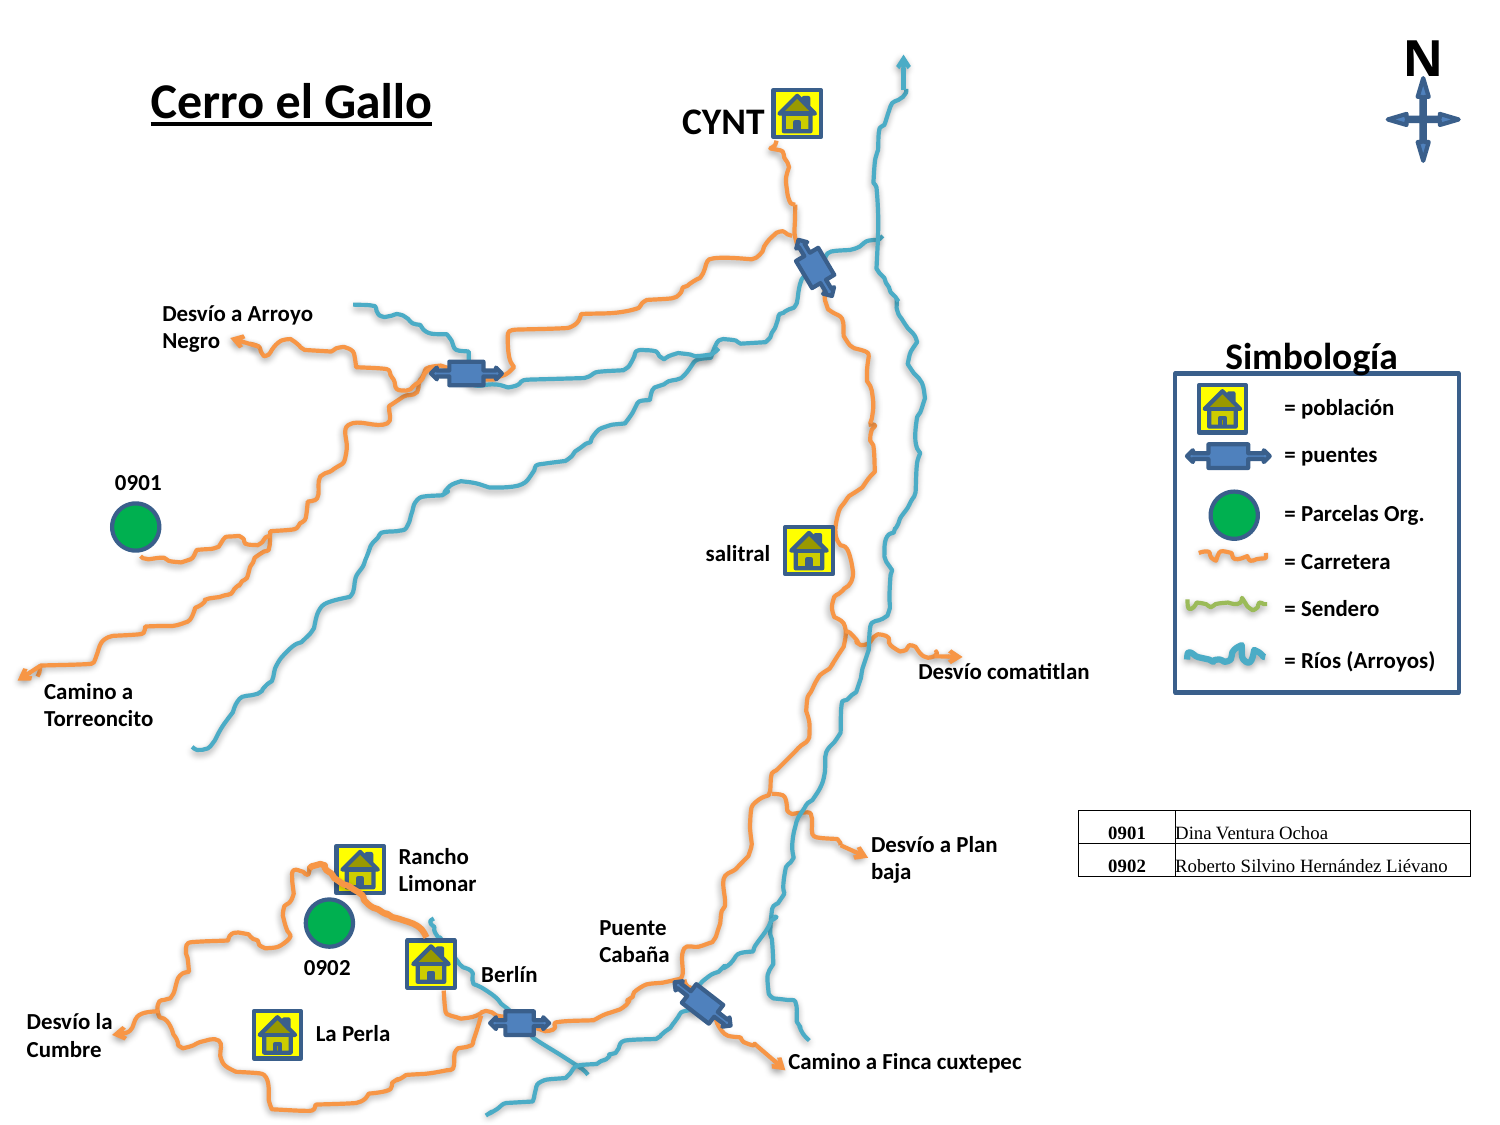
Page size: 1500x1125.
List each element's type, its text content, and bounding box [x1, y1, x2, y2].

text_box [337, 344, 433, 393]
text_box [771, 88, 823, 139]
text_box [428, 916, 454, 938]
text_box [739, 914, 779, 957]
text_box [530, 1038, 568, 1058]
text_box [683, 975, 716, 987]
text_box 0901 [100, 460, 195, 503]
text_box [822, 296, 876, 425]
text_box [457, 941, 467, 965]
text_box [755, 1045, 786, 1071]
table_header 0901 [1079, 811, 1175, 843]
text_box [825, 238, 871, 271]
text_box Camino a Finca cuxtepec [773, 1039, 1081, 1082]
text_box 0902 [289, 944, 408, 987]
text_box = Carretera [1269, 538, 1412, 582]
text_box Camino a Torreoncito [29, 668, 207, 739]
table_header Dina Ventura Ochoa [1176, 811, 1470, 843]
text_box [792, 204, 807, 245]
text_box [844, 629, 852, 637]
text_box [769, 150, 796, 207]
text_box N [1387, 19, 1471, 94]
text_box [307, 860, 430, 939]
text_box [139, 533, 271, 565]
text_box [713, 276, 810, 356]
text_box [1198, 549, 1269, 563]
text_box La Perla [301, 1011, 408, 1054]
text_box salitral [690, 531, 809, 574]
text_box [111, 1011, 160, 1036]
text_box [871, 96, 906, 303]
text_box [190, 365, 709, 753]
table_cell 0902 [1079, 844, 1175, 876]
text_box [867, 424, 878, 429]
text_box = Sendero [1269, 586, 1412, 629]
text_box Rancho Limonar [383, 834, 561, 904]
text_box Berlín [466, 952, 573, 995]
text_box = puentes [1269, 432, 1447, 475]
text_box [1385, 94, 1461, 163]
text_box [488, 1009, 552, 1038]
text_box [1208, 489, 1260, 541]
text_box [229, 337, 260, 348]
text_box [840, 844, 869, 858]
text_box [334, 844, 383, 895]
text_box = Parcelas Org. [1269, 491, 1459, 534]
text_box Puente Cabaña [584, 905, 739, 975]
text_box [428, 359, 504, 388]
text_box [428, 363, 447, 368]
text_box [17, 665, 41, 681]
text_box [43, 379, 529, 668]
text_box Desvío la Cumbre [11, 999, 207, 1070]
text_box [672, 979, 733, 1029]
text_box CYNT [667, 89, 798, 150]
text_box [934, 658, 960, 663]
text_box [1197, 383, 1248, 435]
text_box [714, 1021, 757, 1047]
text_box [484, 987, 690, 1118]
text_box [455, 428, 874, 1034]
text_box Desvío a Arroyo Negro [147, 290, 337, 361]
text_box [405, 938, 457, 990]
text_box [1184, 442, 1269, 471]
text_box [252, 1009, 303, 1061]
text_box [353, 302, 721, 390]
table_cell Roberto Silvino Hernández Liévano [1176, 844, 1470, 876]
text_box = población [1269, 385, 1435, 428]
text_box [793, 237, 837, 299]
text_box [1185, 595, 1268, 613]
text_box [783, 525, 835, 576]
text_box [554, 229, 793, 335]
text_box Desvío a Plan baja [856, 822, 1046, 892]
text_box Desvío comatitlan [903, 649, 1173, 692]
text_box [109, 503, 162, 553]
text_box [765, 308, 928, 1043]
text_box [771, 791, 795, 817]
text_box [876, 632, 927, 654]
text_box Cerro el Gallo [135, 61, 491, 137]
text_box [837, 836, 843, 843]
text_box = Ríos (Arroyos) [1269, 637, 1459, 680]
text_box [1173, 371, 1461, 695]
text_box [159, 867, 484, 1113]
text_box Simbología [1210, 324, 1471, 385]
text_box [1183, 642, 1266, 666]
